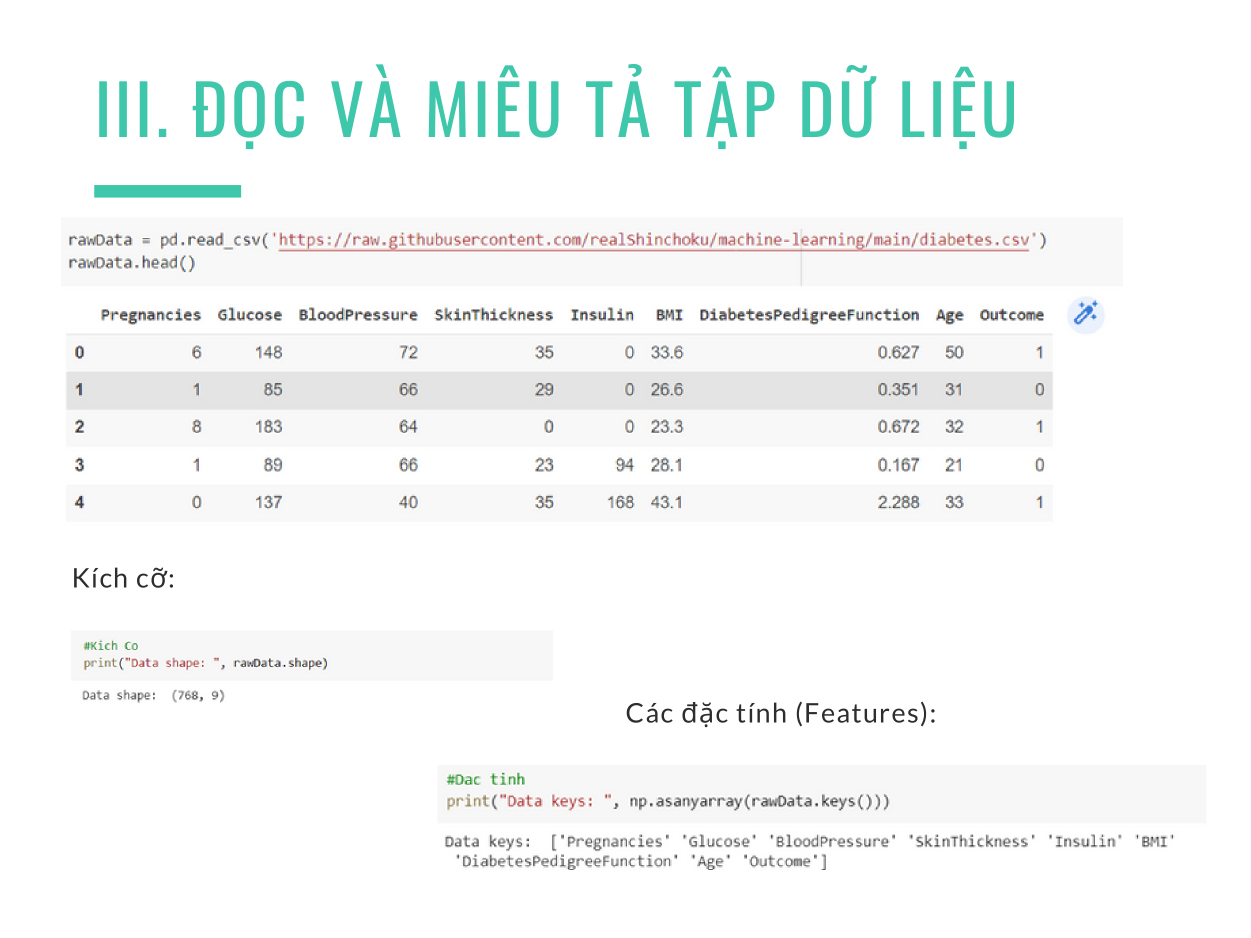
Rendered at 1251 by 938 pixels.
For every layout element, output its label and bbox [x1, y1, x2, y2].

text_box [61, 64, 1207, 873]
